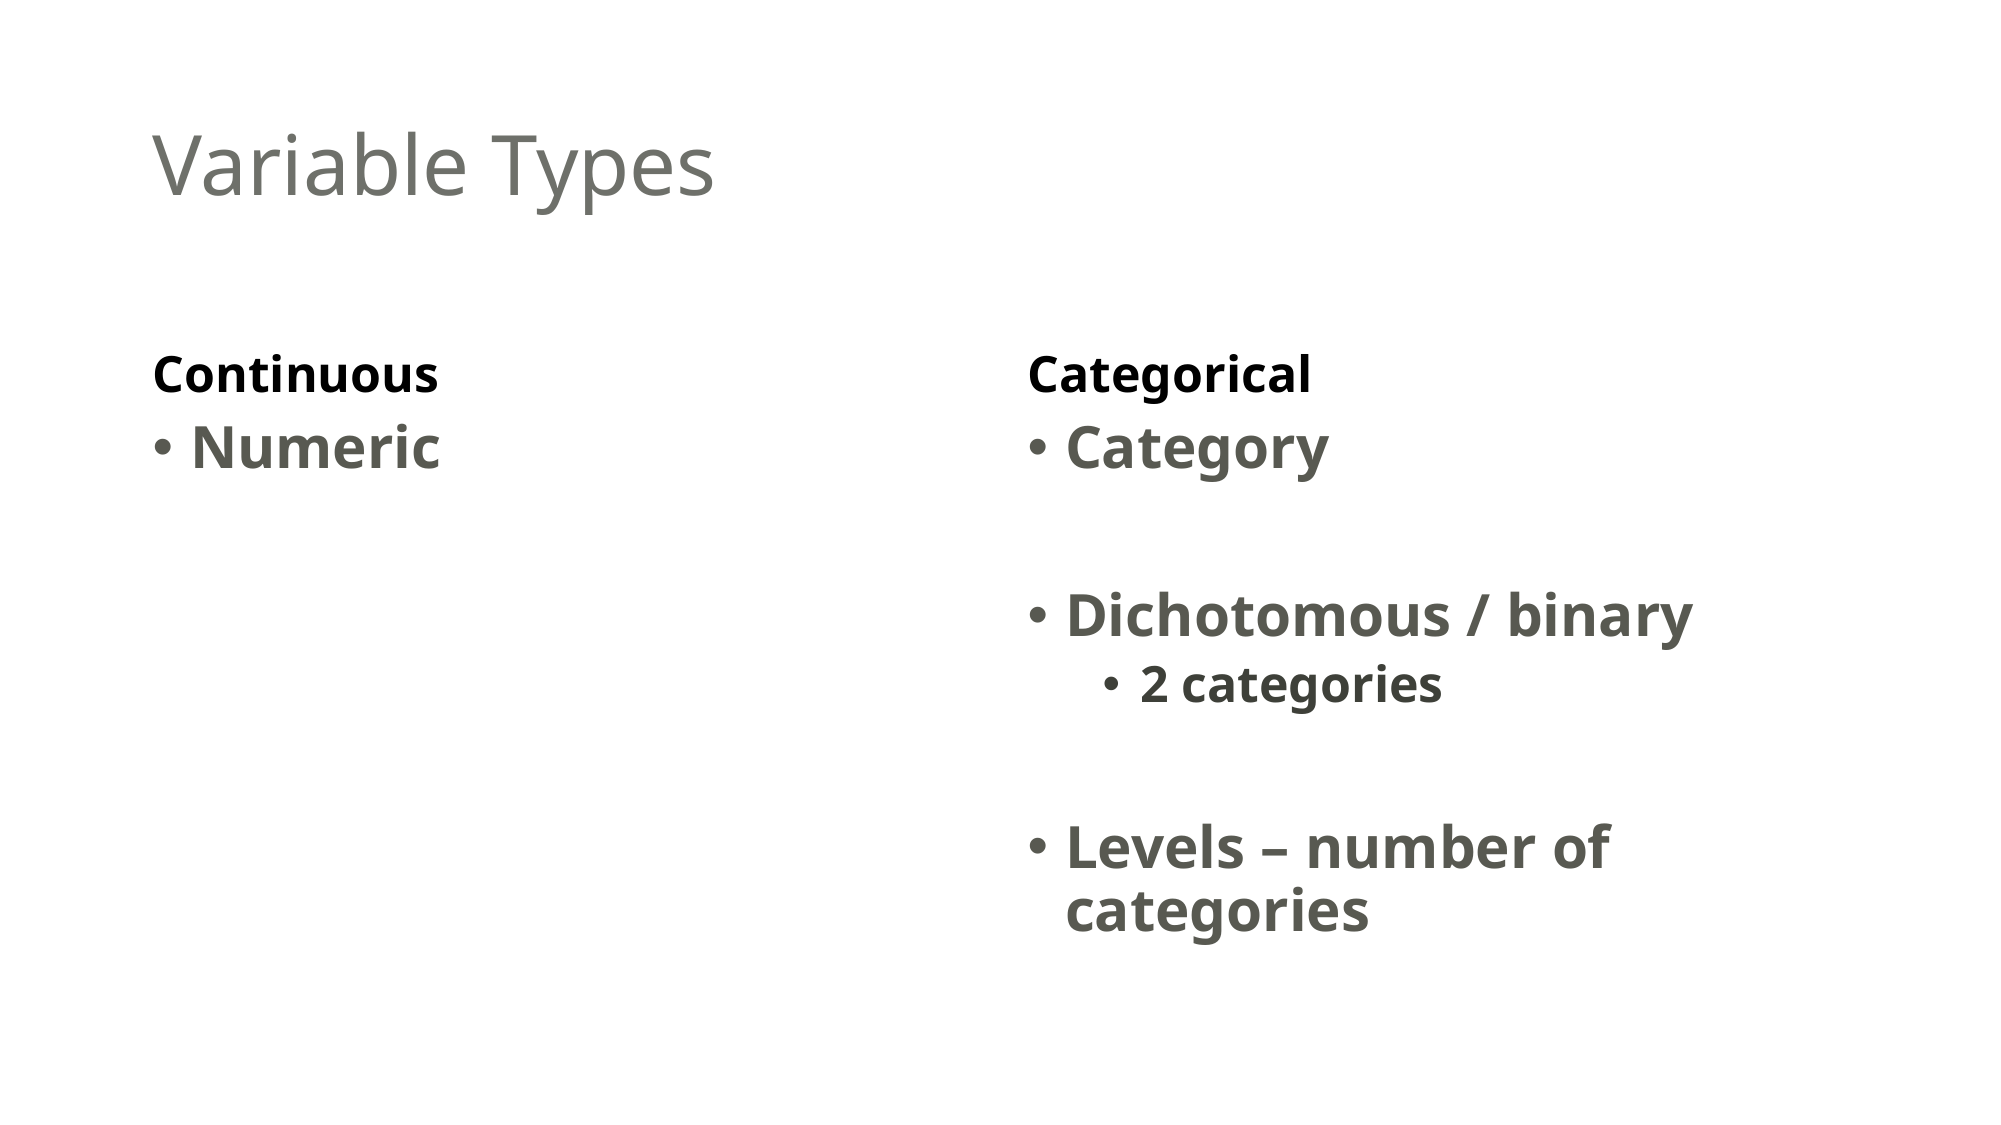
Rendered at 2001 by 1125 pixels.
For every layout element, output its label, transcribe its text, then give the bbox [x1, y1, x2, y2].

list Category Dichotomous / binary 2 categories Levels – number of categories [1012, 410, 1863, 1016]
title Variable Types [137, 59, 1863, 278]
list Numeric [137, 410, 984, 1016]
list Categorical [1012, 275, 1863, 410]
list Continuous [137, 275, 984, 410]
